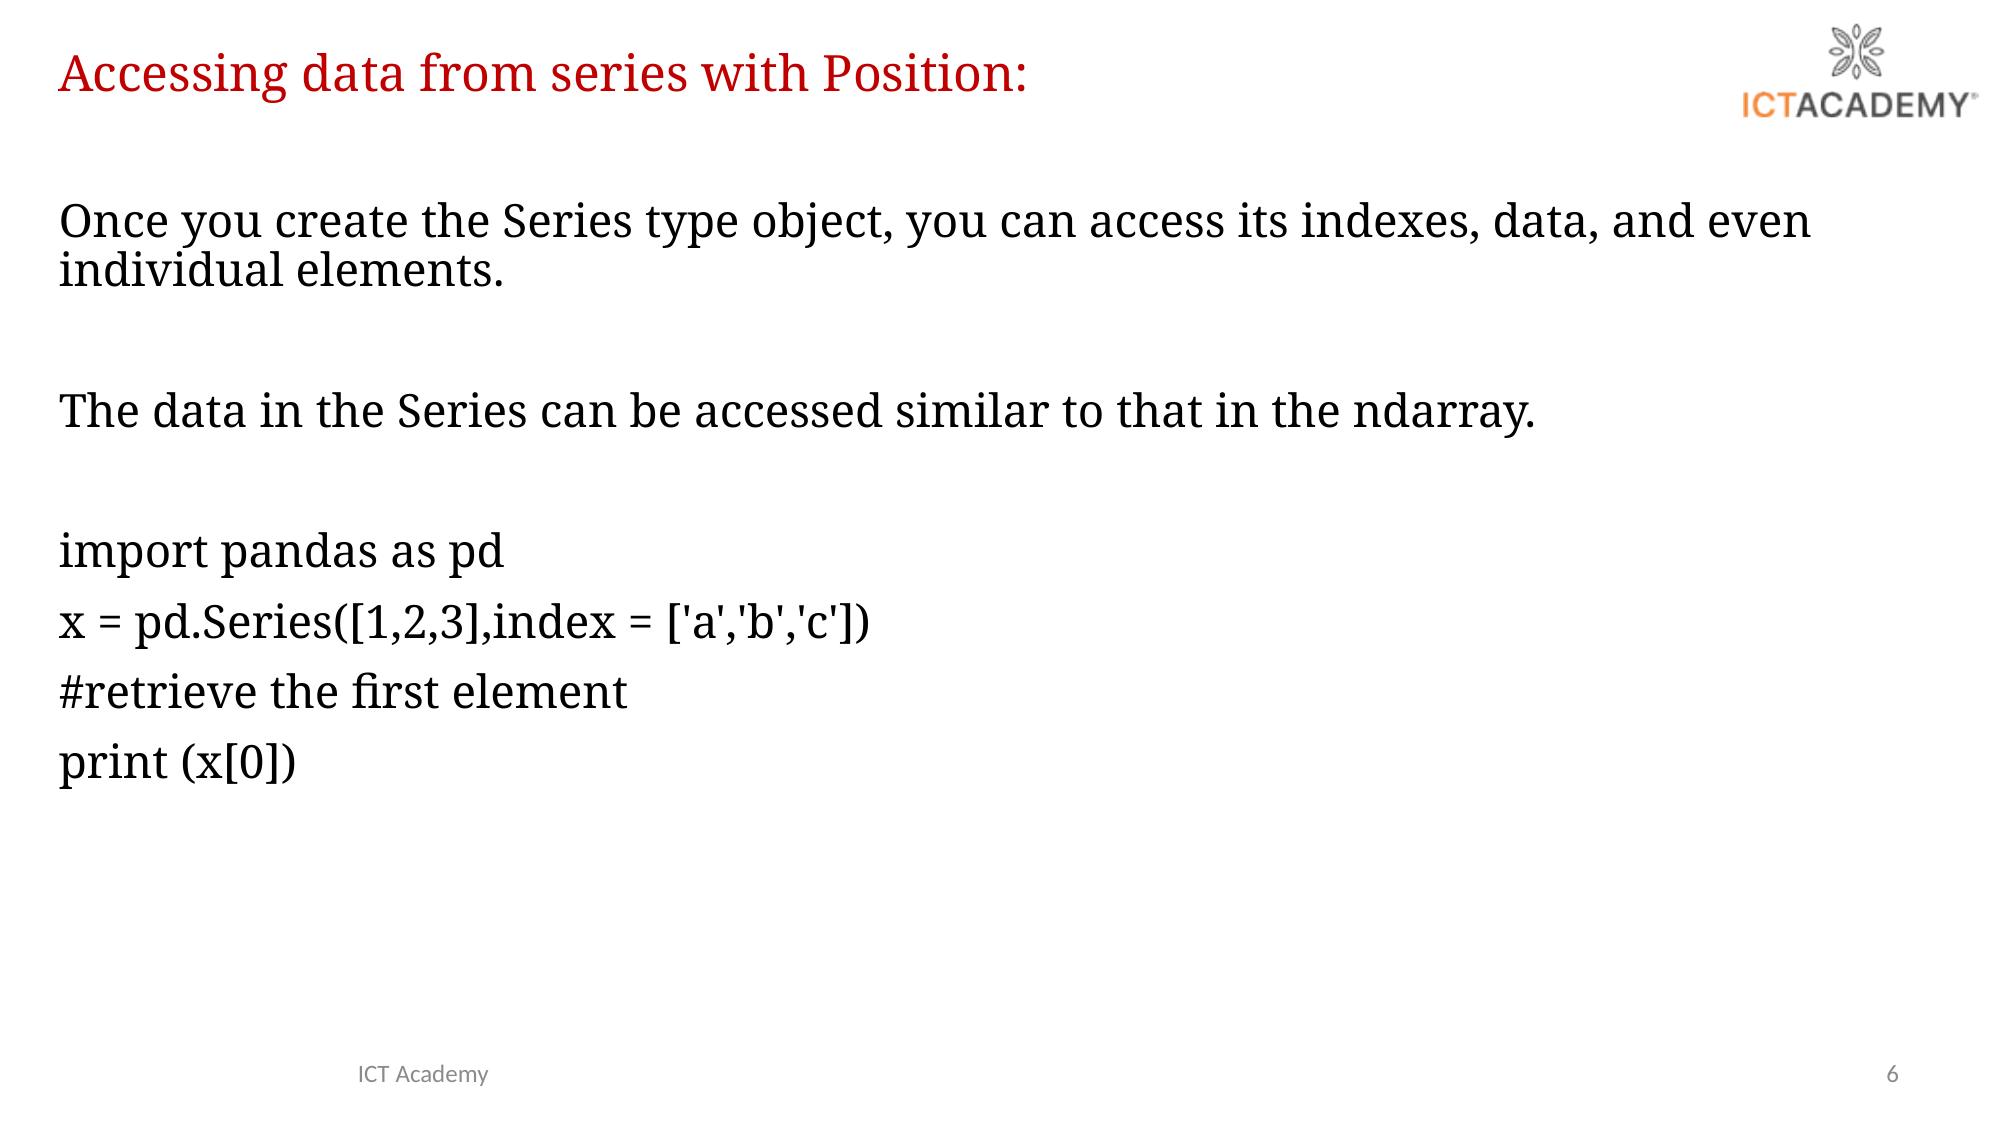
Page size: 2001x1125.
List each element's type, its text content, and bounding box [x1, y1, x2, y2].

list Accessing data from series with Position: Once you create the Series type object, you can access its indexes, data, and even individual elements. The data in the Series can be accessed similar to that in the ndarray. import pandas as pd x = pd.Series([1,2,3],index = ['a','b','c']) #retrieve the first element print (x[0]) [43, 40, 1947, 1091]
slide_number 6 [1464, 1042, 1915, 1103]
footer ICT Academy [85, 1042, 761, 1103]
picture [1743, 22, 1979, 120]
